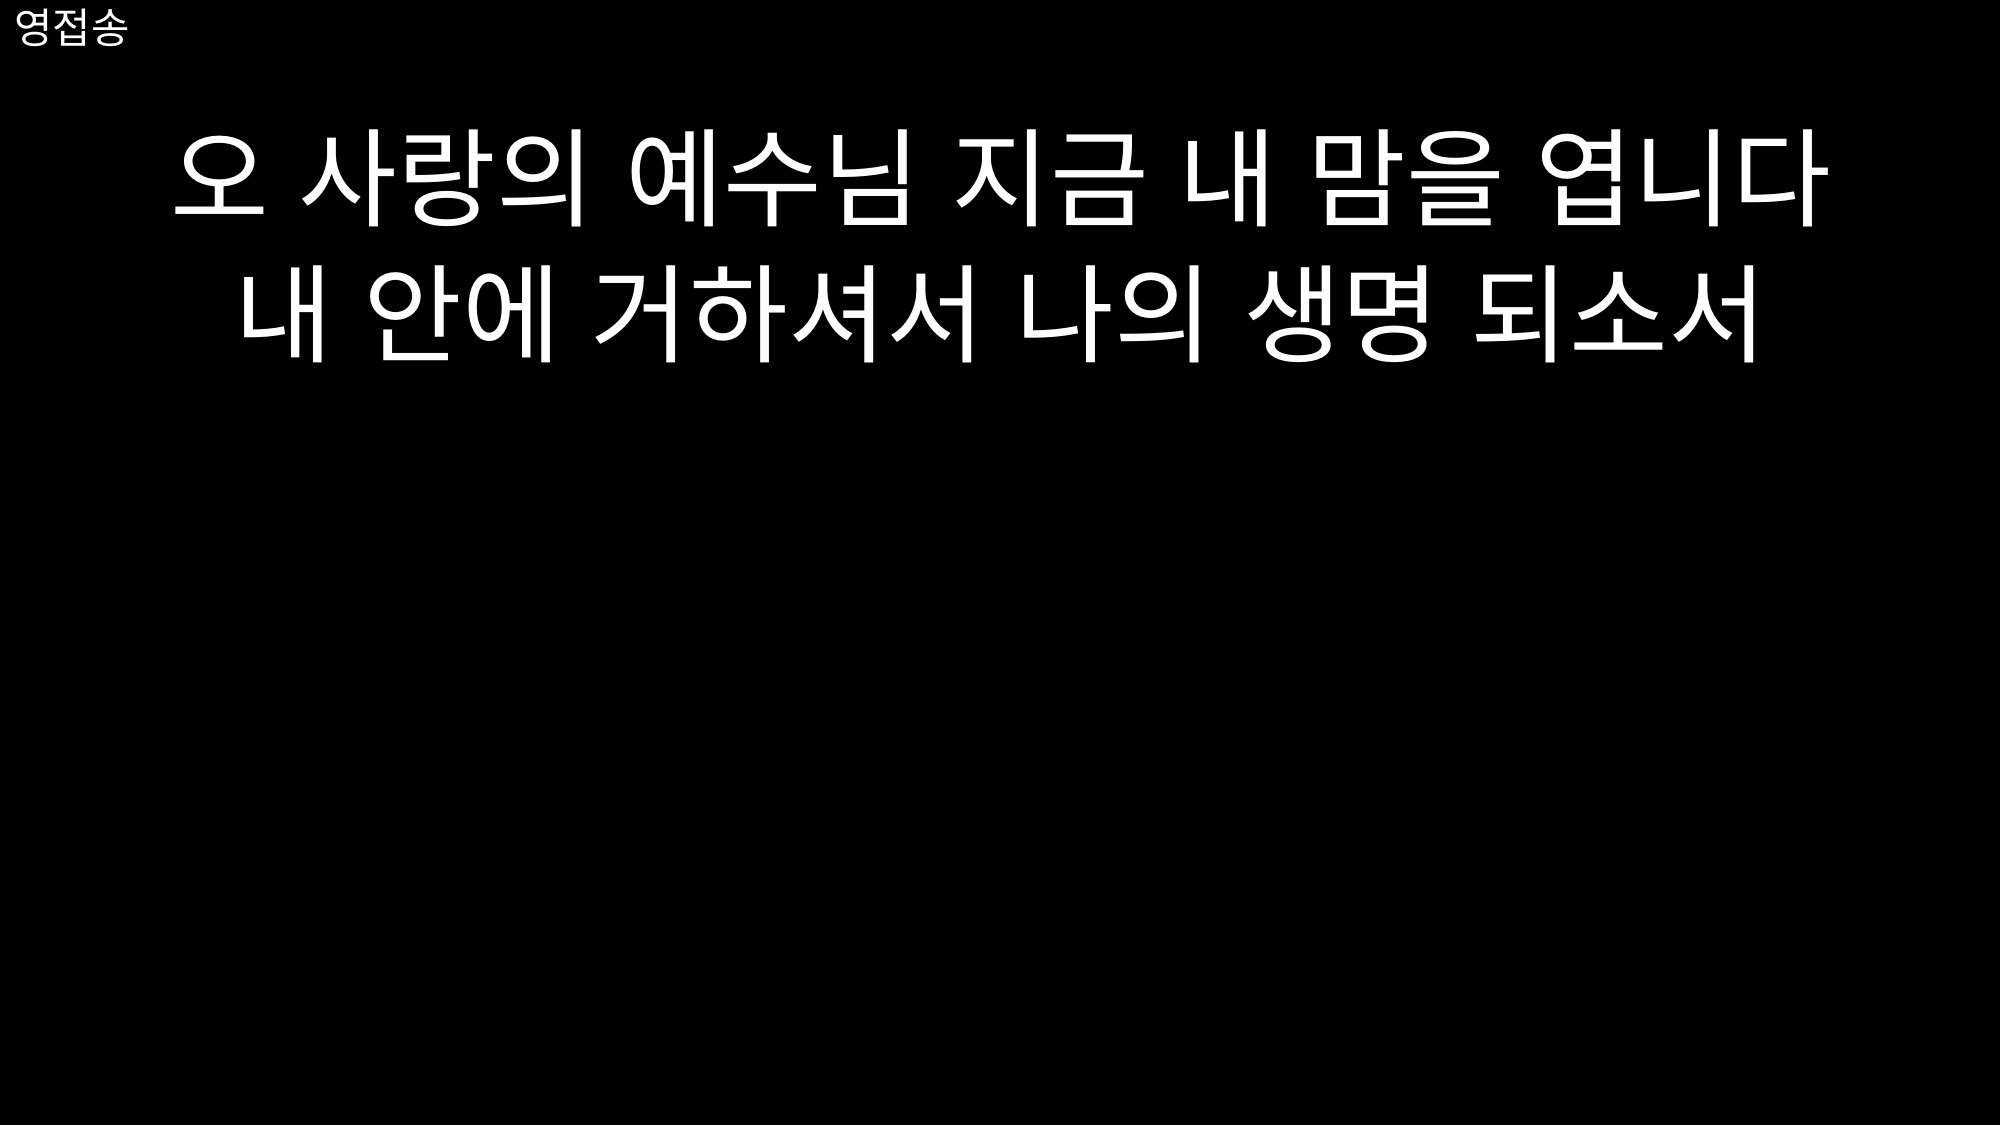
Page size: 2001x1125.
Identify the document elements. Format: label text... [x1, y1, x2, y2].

subtitle 오 사랑의 예수님 지금 내 맘을 엽니다 내 안에 거하셔서 나의 생명 되소서 [0, 0, 2000, 777]
